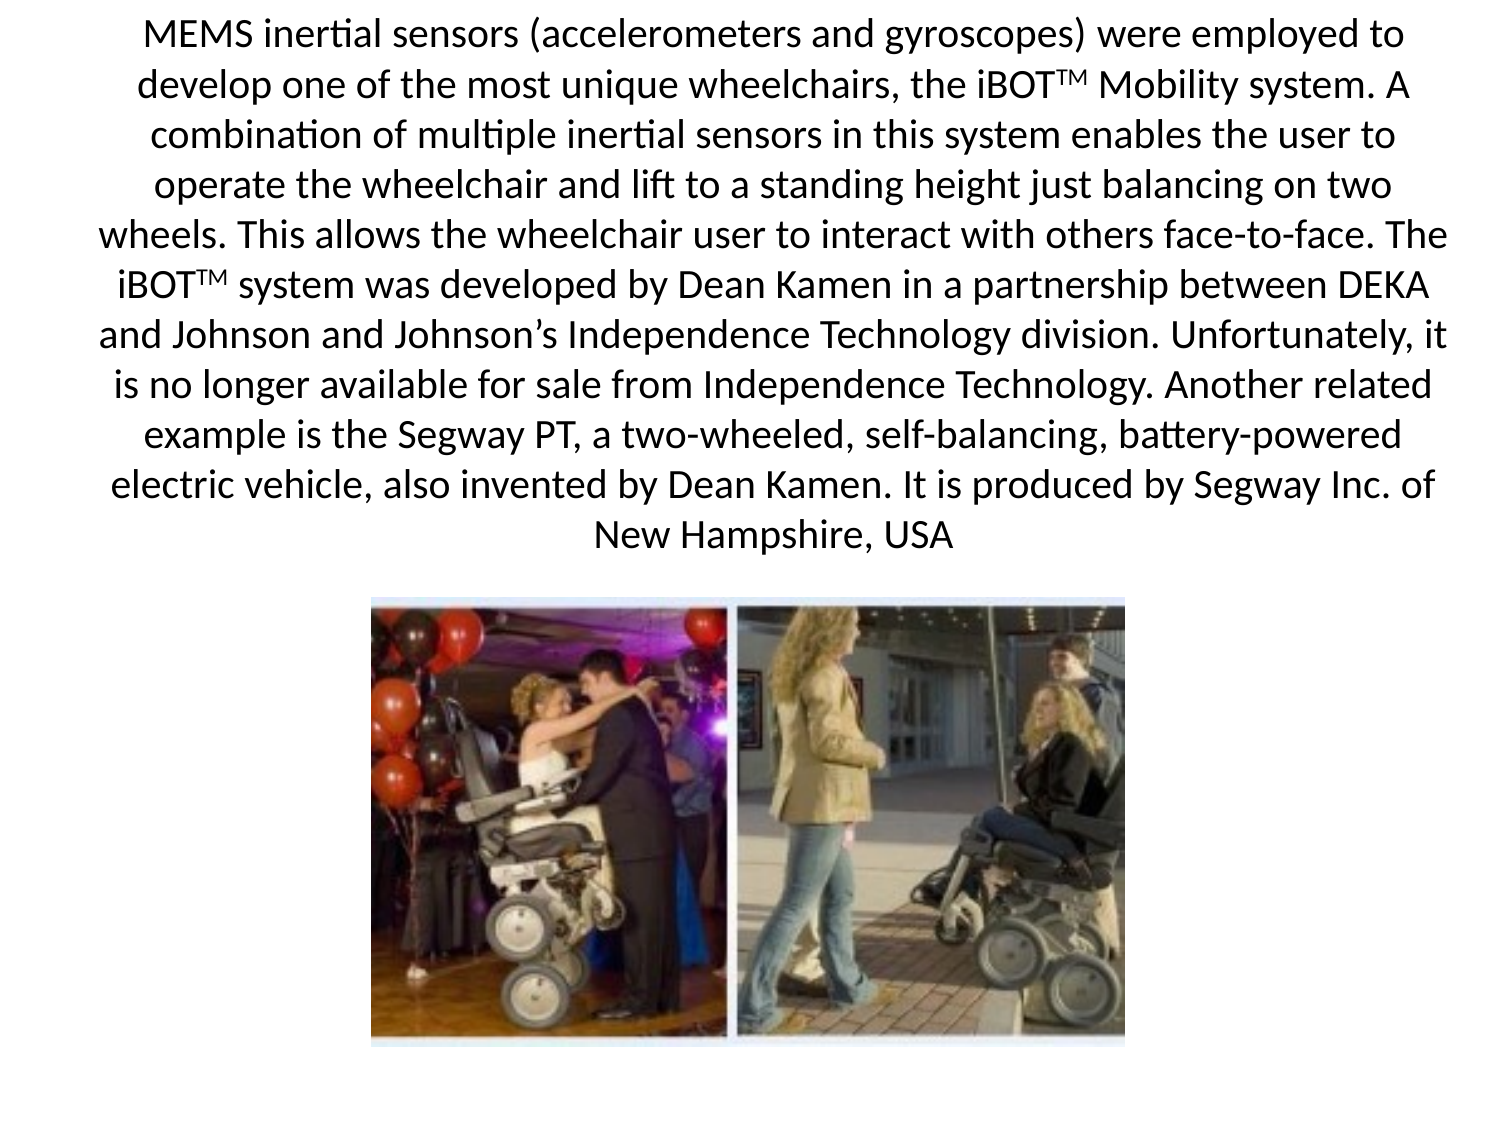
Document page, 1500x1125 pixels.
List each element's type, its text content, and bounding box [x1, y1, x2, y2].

picture [371, 597, 1125, 1048]
title MEMS inertial sensors (accelerometers and gyroscopes) were employed to develop one of the most unique wheelchairs, the iBOTTM Mobility system. A combination of multiple inertial sensors in this system enables the user to operate the wheelchair and lift to a standing height just balancing on two wheels. This allows the wheelchair user to interact with others face-to-face. The iBOTTM system was developed by Dean Kamen in a partnership between DEKA and Johnson and Johnson’s Independence Technology division. Unfortunately, it is no longer available for sale from Independence Technology. Another related example is the Segway PT, a two-wheeled, self-balancing, battery-powered electric vehicle, also invented by Dean Kamen. It is produced by Segway Inc. of New Hampshire, USA [76, 160, 1471, 402]
